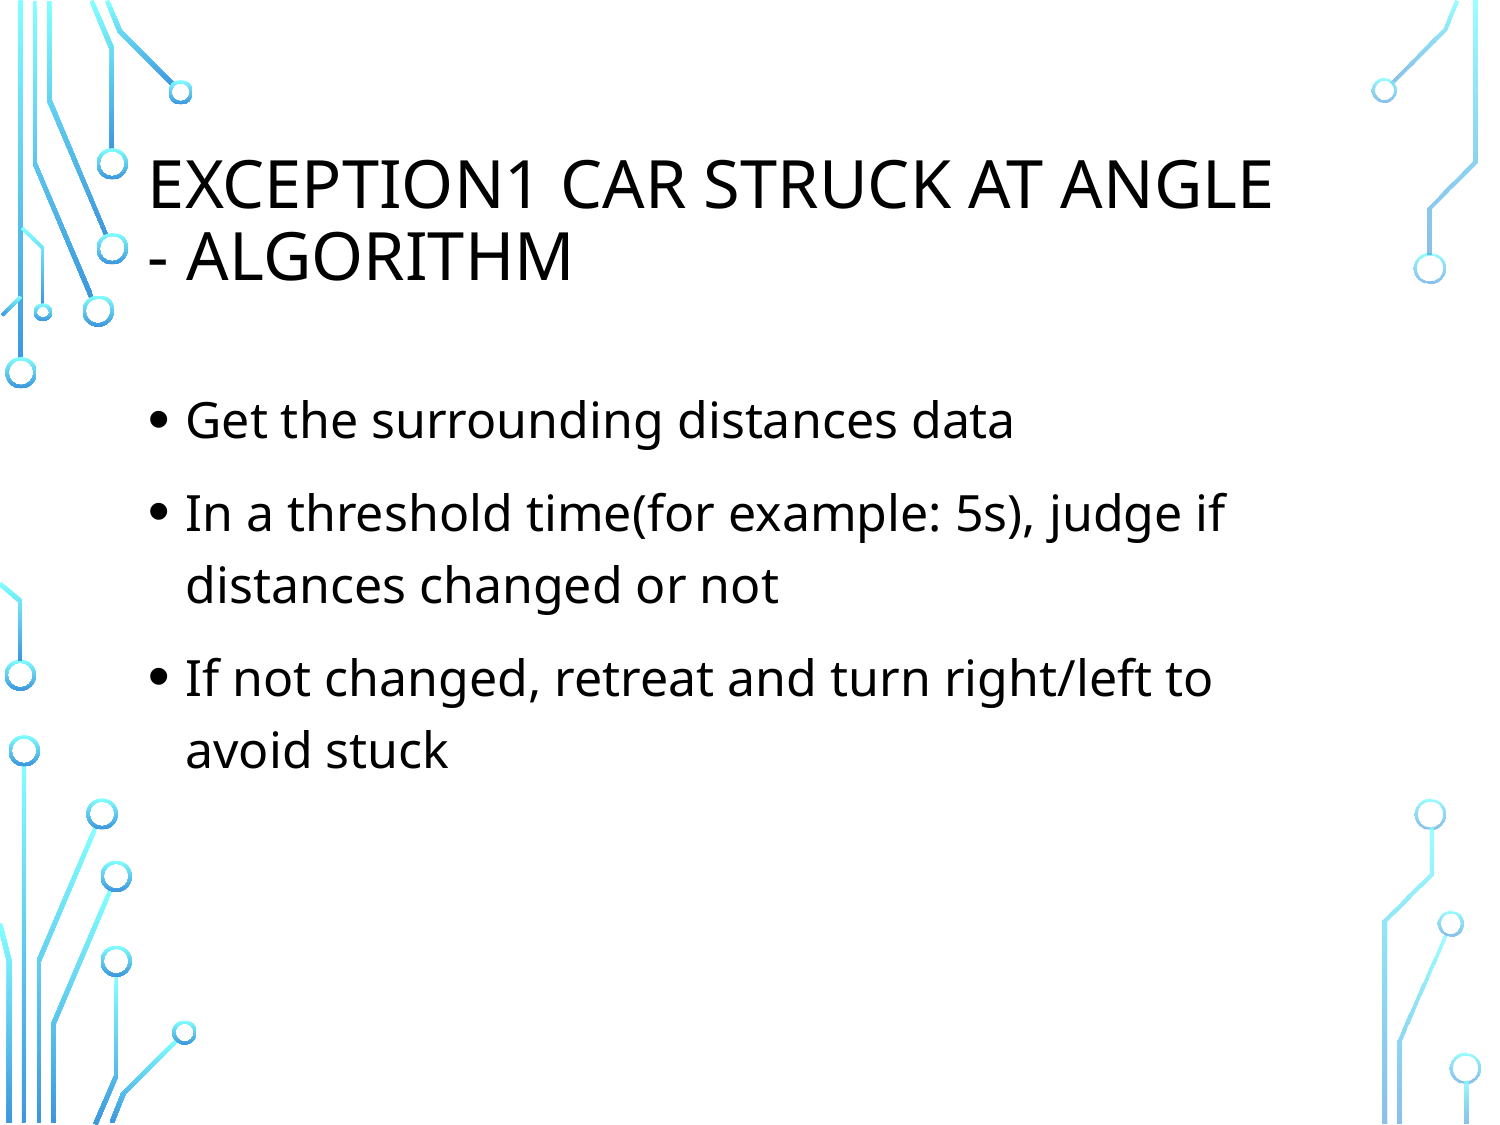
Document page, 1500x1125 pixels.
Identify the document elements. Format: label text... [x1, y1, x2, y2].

list Get the surrounding distances data In a threshold time(for example: 5s), judge if distances changed or not If not changed, retreat and turn right/left to avoid stuck [139, 368, 1360, 951]
title Exception1 car struck at angle - algorithm [139, 100, 1360, 345]
